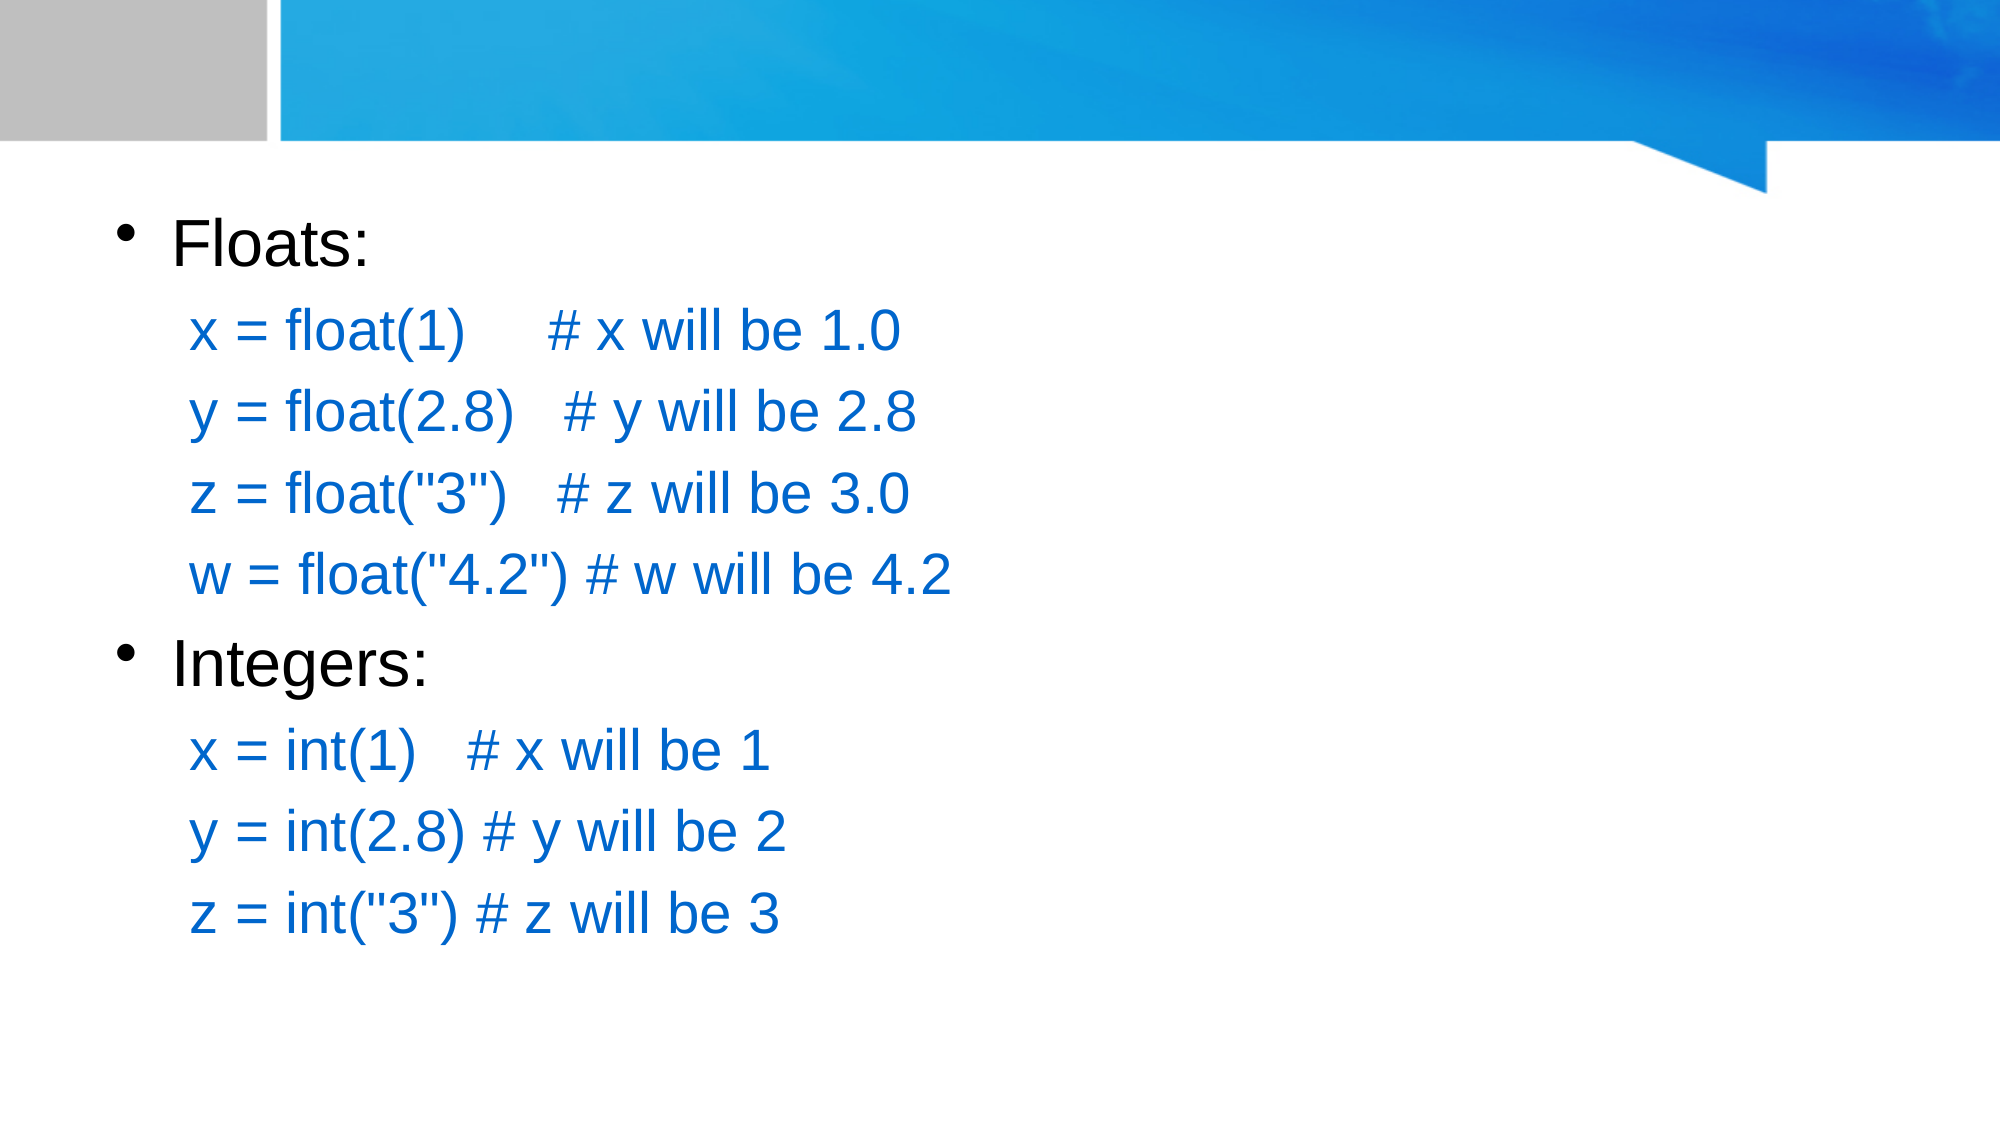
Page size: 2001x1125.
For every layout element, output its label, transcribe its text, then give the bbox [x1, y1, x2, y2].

list Floats: x = float(1) # x will be 1.0 y = float(2.8) # y will be 2.8 z = float("3") # z will be 3.0 w = float("4.2") # w will be 4.2 Integers: x = int(1) # x will be 1 y = int(2.8) # y will be 2 z = int("3") # z will be 3 [99, 192, 1901, 1064]
picture [0, 0, 2000, 1125]
